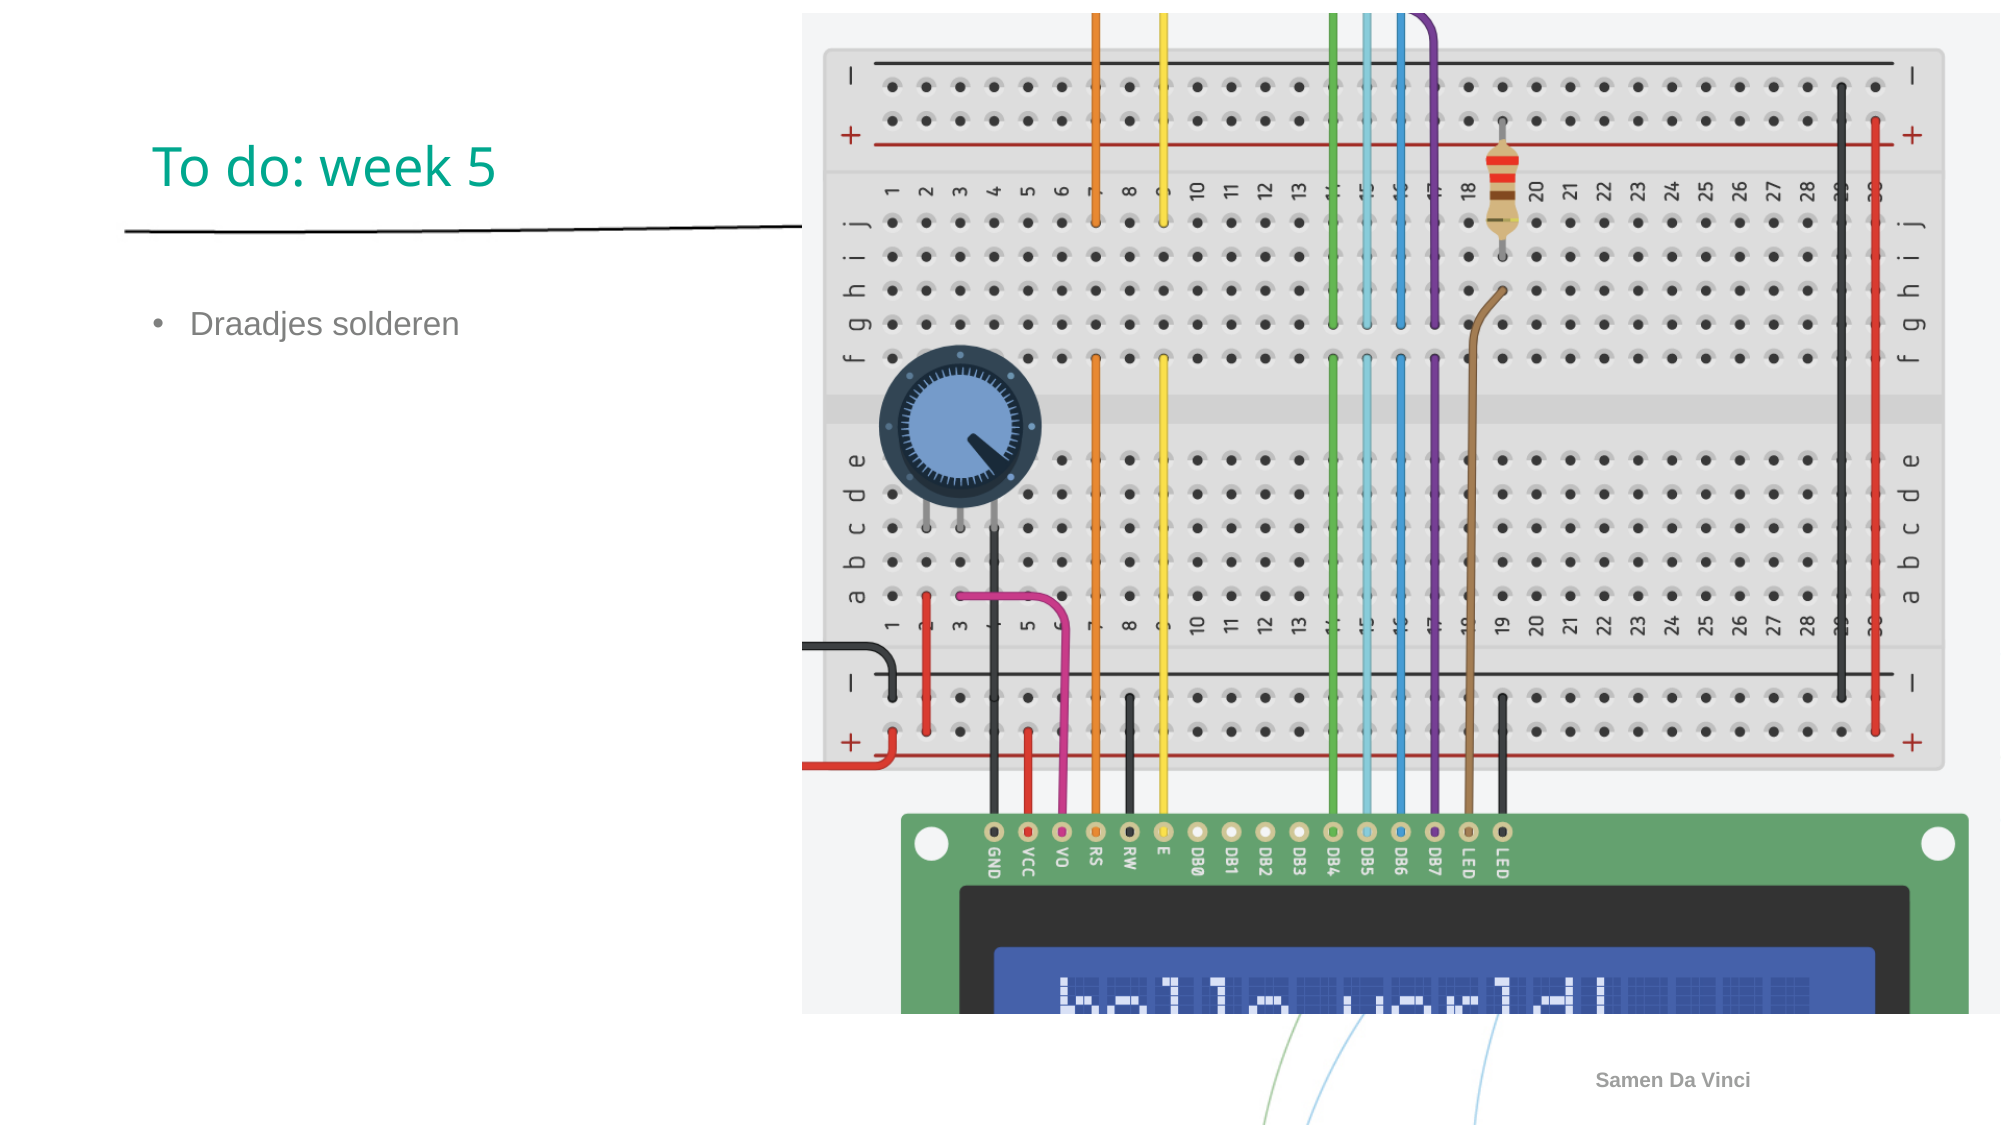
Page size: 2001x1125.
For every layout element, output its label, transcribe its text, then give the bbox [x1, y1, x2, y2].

list Draadjes solderen [137, 299, 802, 1014]
title To do: week 5 [137, 59, 802, 278]
picture [0, 0, 2001, 1125]
